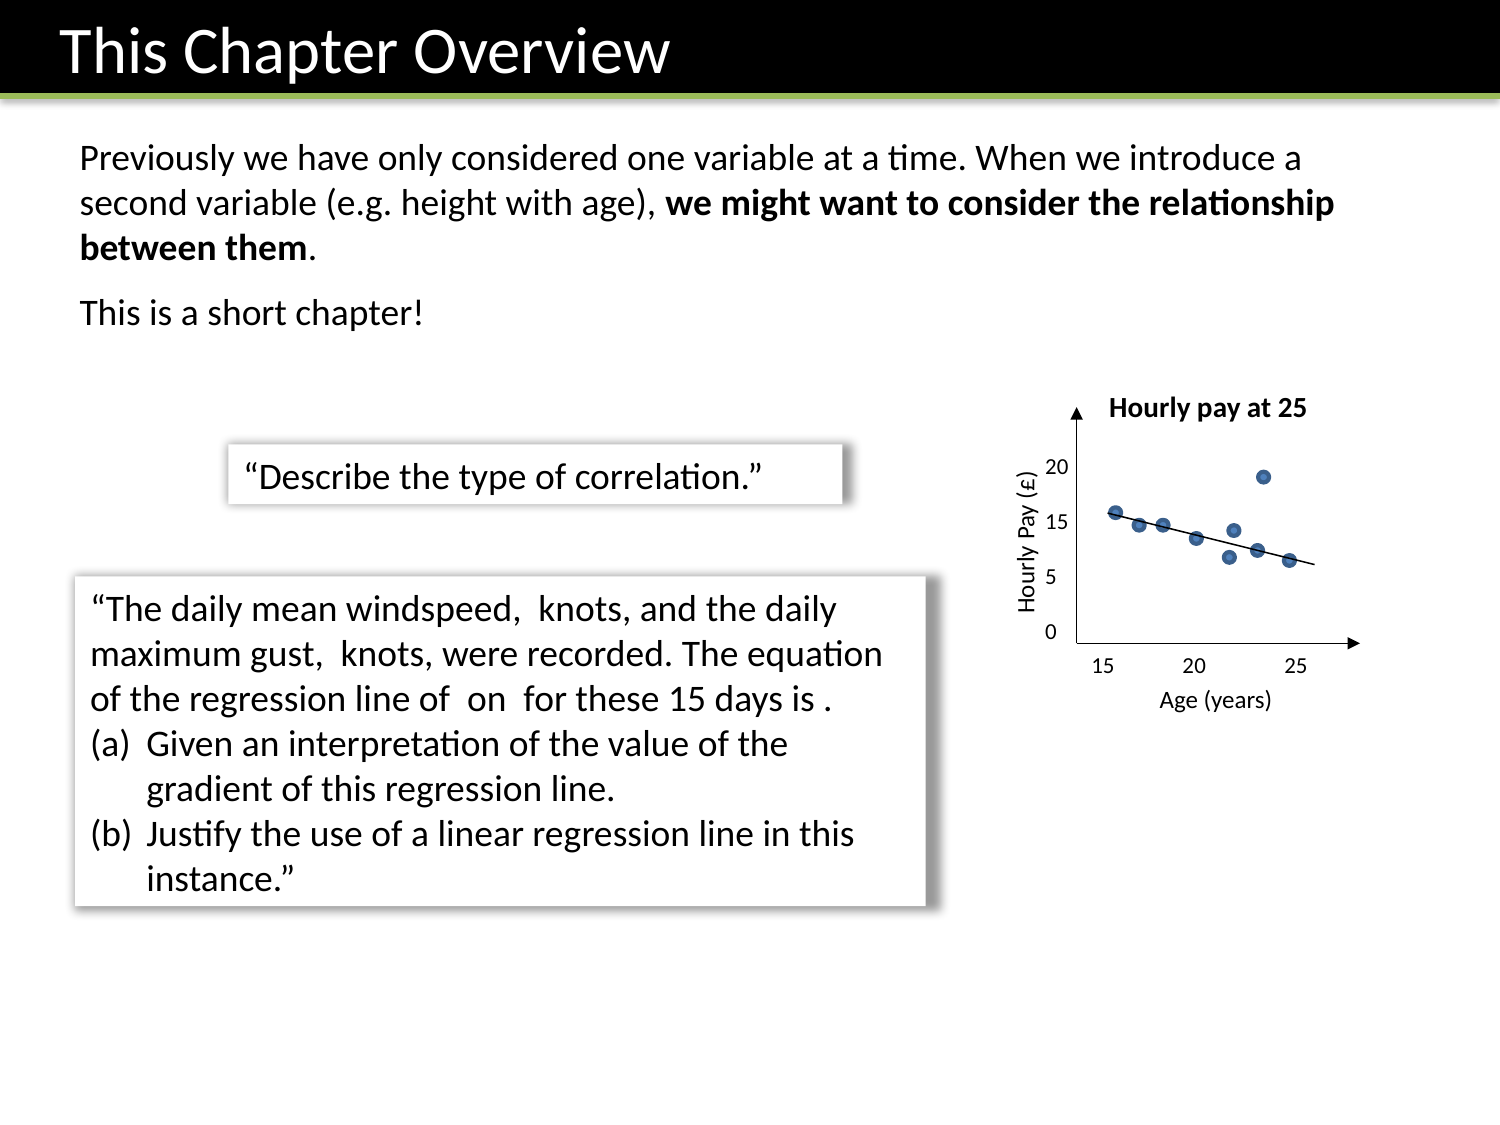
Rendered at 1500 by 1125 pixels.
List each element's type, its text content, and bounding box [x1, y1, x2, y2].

text_box Hourly pay at 25 [1094, 380, 1352, 431]
text_box [1108, 505, 1123, 511]
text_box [0, 0, 1500, 99]
text_box “Describe the type of correlation.” [228, 444, 843, 505]
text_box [1107, 512, 1315, 565]
text_box Hourly Pay (£) [1001, 418, 1047, 629]
text_box Previously we have only considered one variable at a time. When we introduce a second variable (e.g. height with age), we might want to consider the relationship between them. This is a short chapter! [64, 125, 1424, 341]
text_box Age (years) [1144, 675, 1355, 721]
text_box 20 15 5 0 [1030, 444, 1088, 652]
text_box [1256, 469, 1272, 485]
text_box 15 20 25 [1076, 648, 1361, 686]
